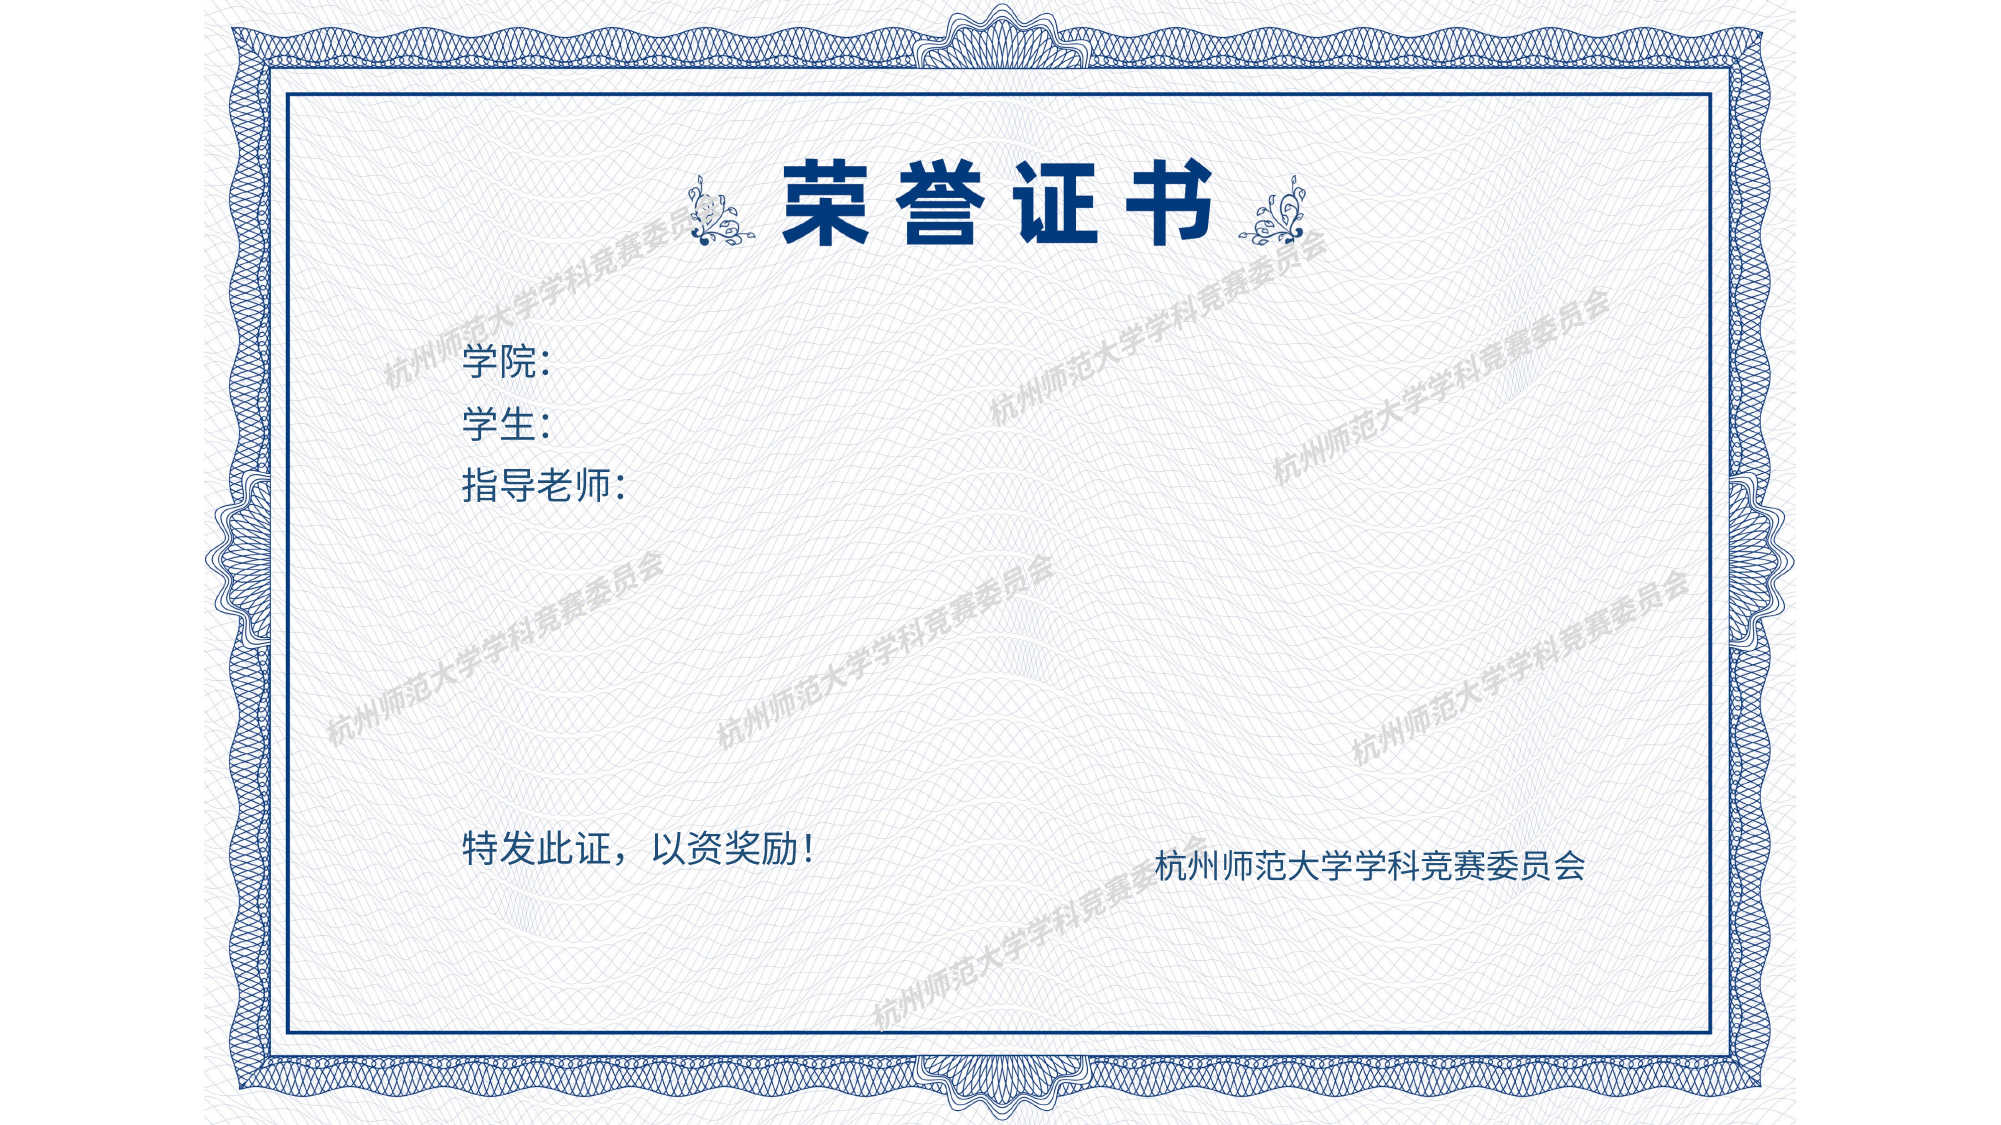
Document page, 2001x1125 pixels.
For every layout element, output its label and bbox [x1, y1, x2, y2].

text_box [204, 0, 1796, 1125]
